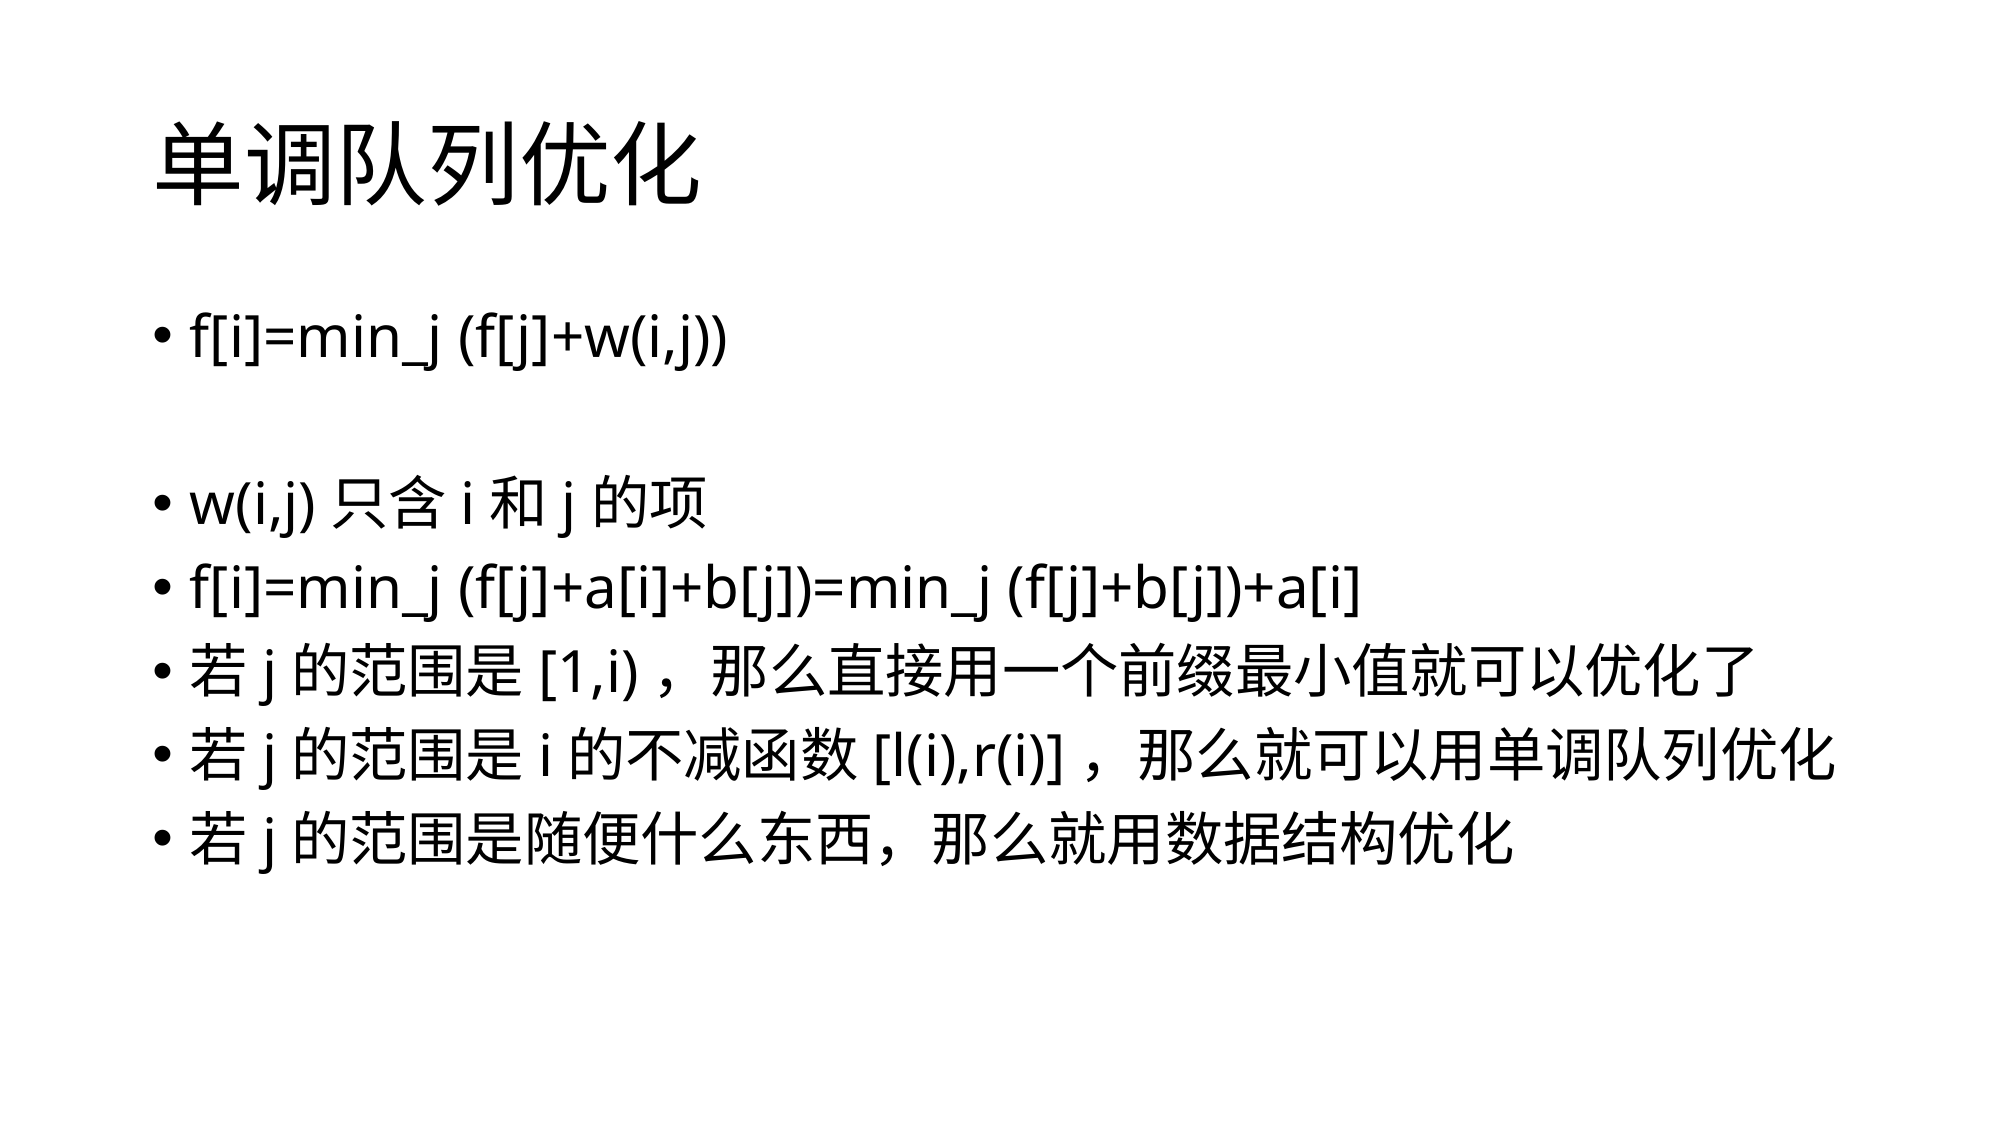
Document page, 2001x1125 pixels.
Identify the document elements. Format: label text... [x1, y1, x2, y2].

list f[i]=min_j (f[j]+w(i,j)) w(i,j)只含i和j的项 f[i]=min_j (f[j]+a[i]+b[j])=min_j (f[j]+b[j])+a[i] 若j的范围是[1,i)，那么直接用一个前缀最小值就可以优化了 若j的范围是i的不减函数[l(i),r(i)]，那么就可以用单调队列优化 若j的范围是随便什么东西，那么就用数据结构优化 [137, 299, 1863, 1014]
title 单调队列优化 [137, 59, 1863, 278]
